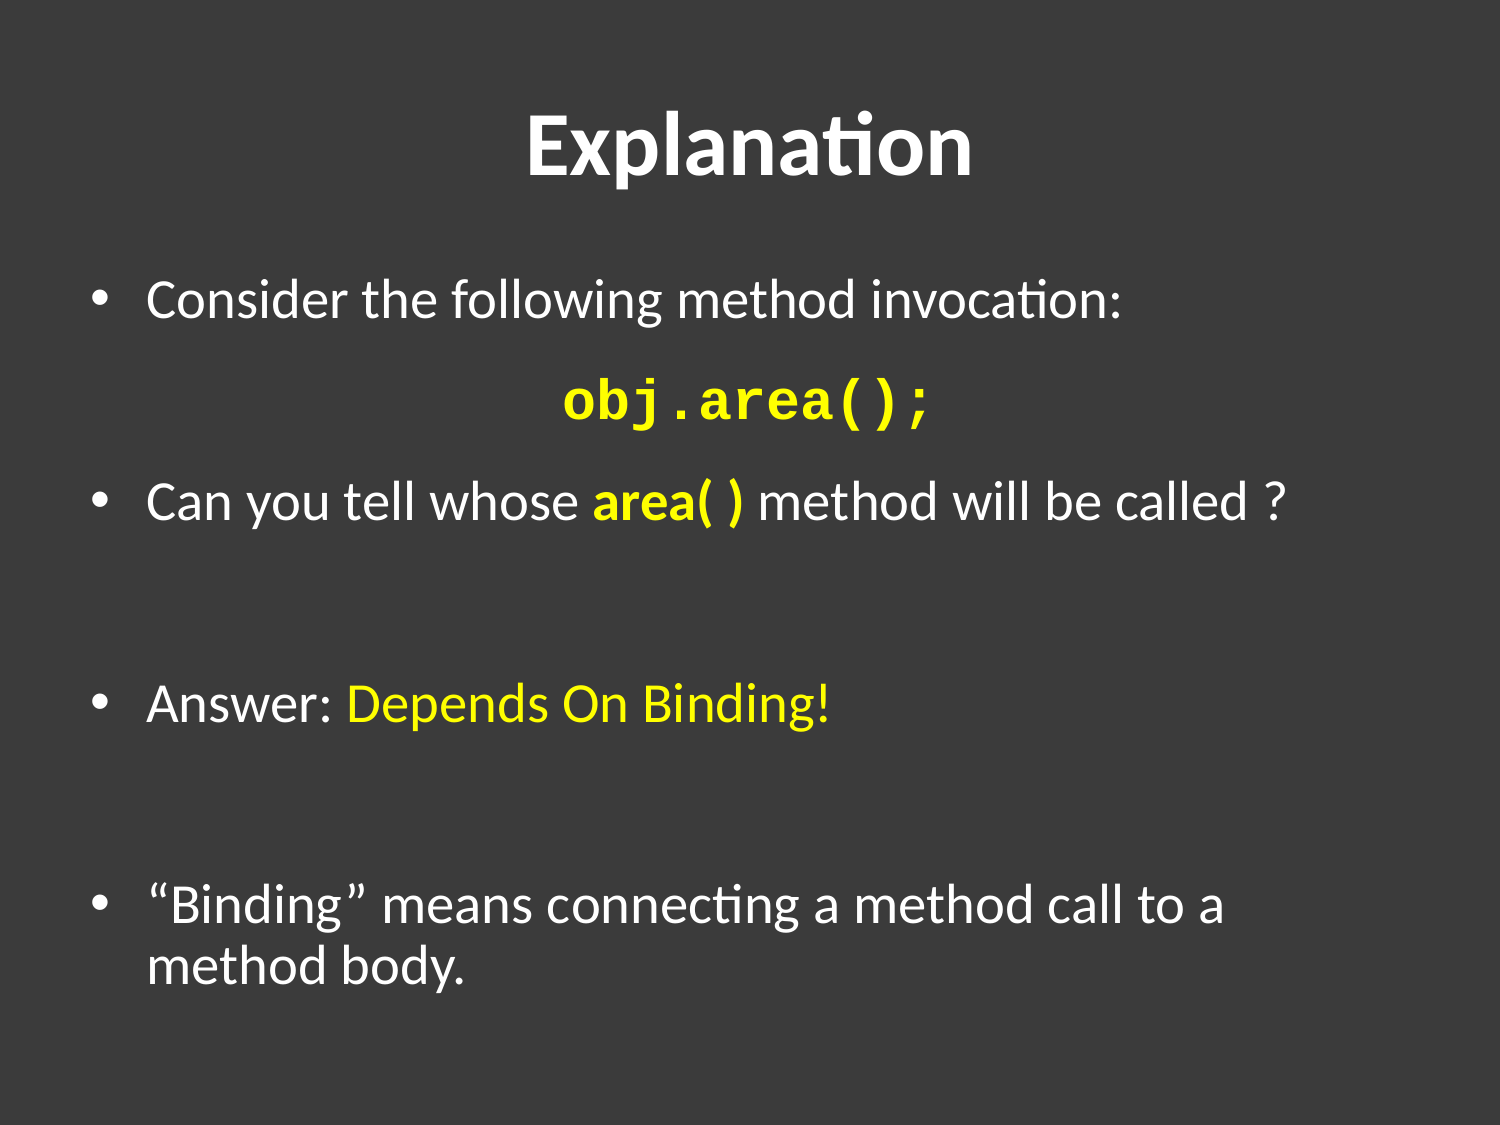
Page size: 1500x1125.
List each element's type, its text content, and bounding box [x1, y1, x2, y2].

title Explanation [75, 45, 1425, 233]
list Consider the following method invocation: obj.area(); Can you tell whose area( ) method will be called ? Answer: Depends On Binding! “Binding” means connecting a method call to a method body. [75, 262, 1425, 1005]
